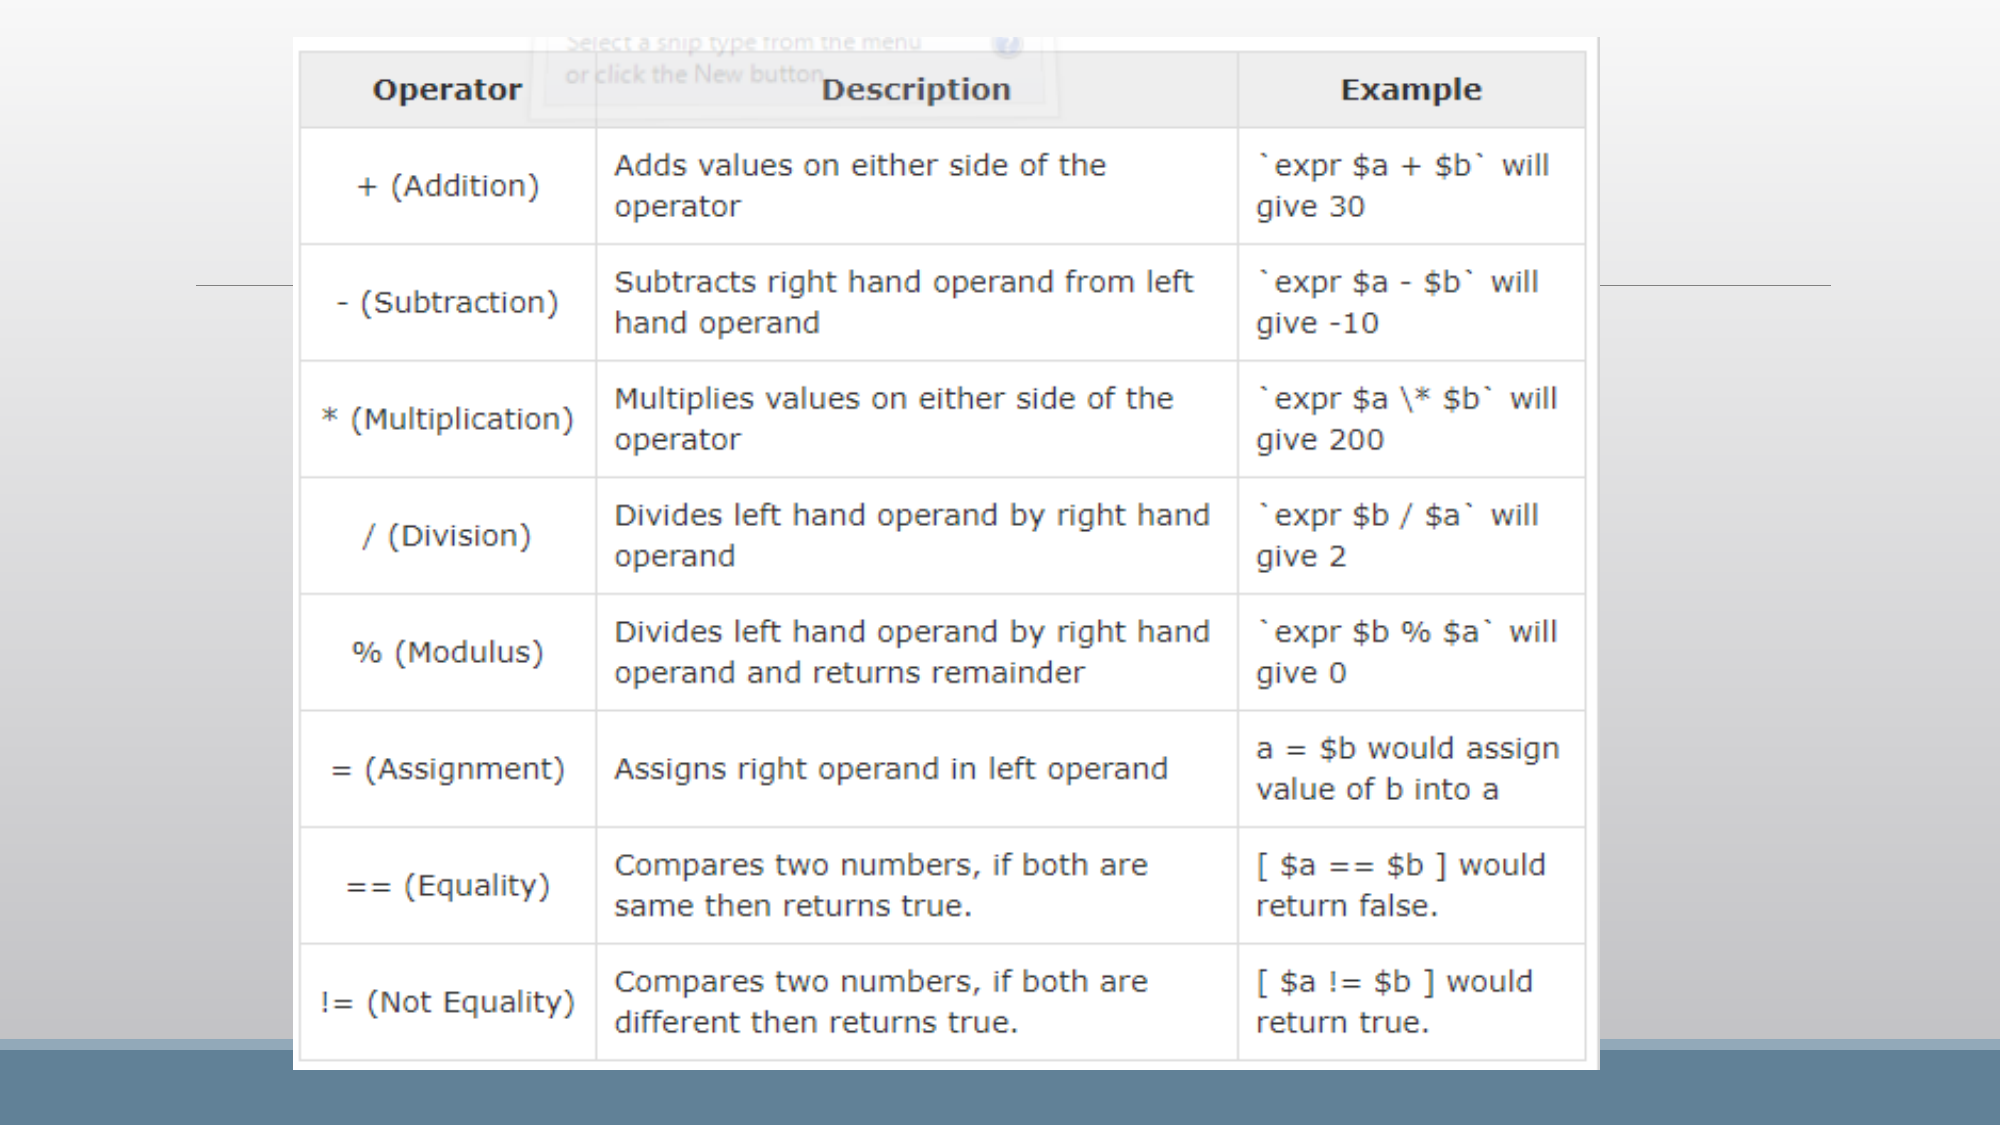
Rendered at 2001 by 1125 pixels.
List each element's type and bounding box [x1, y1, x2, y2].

list [293, 37, 1601, 1071]
